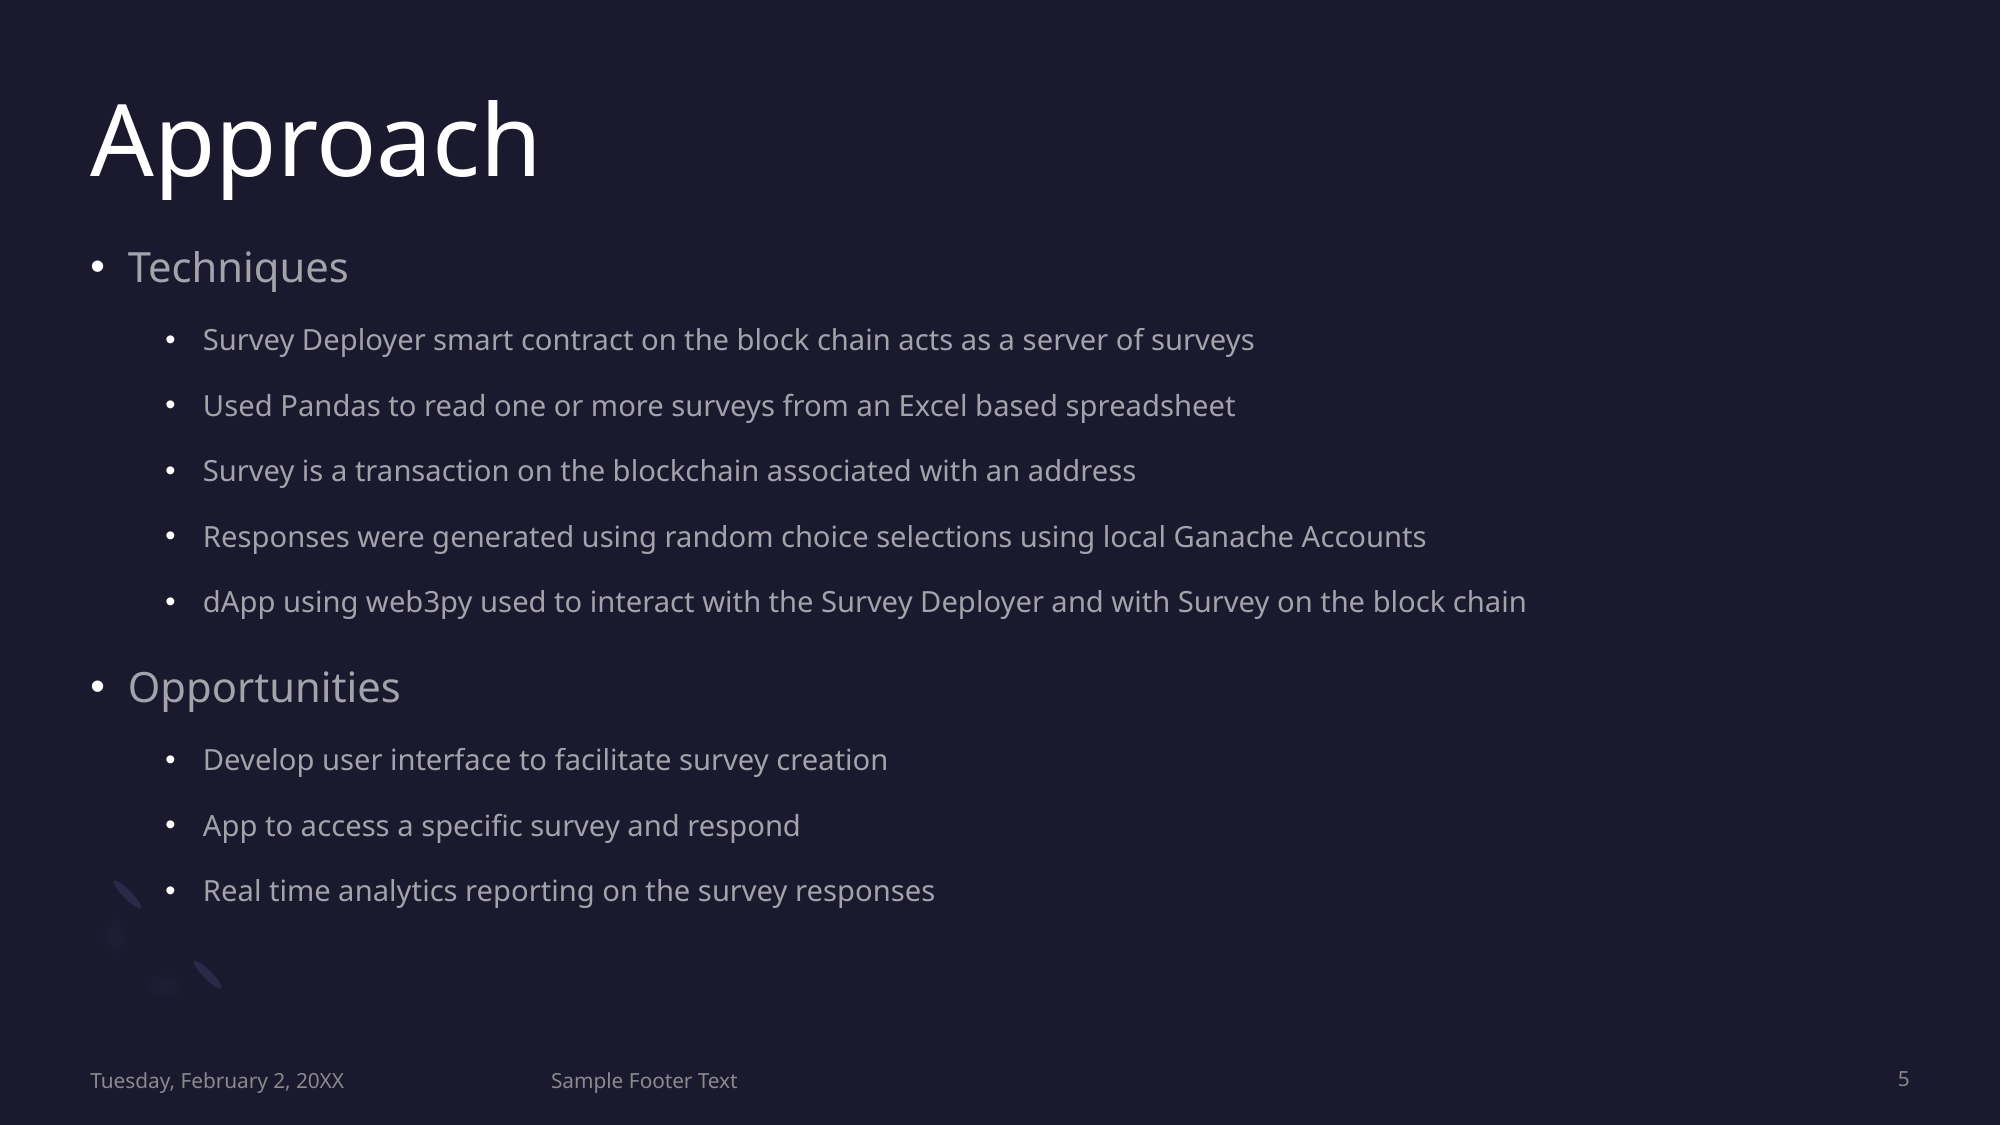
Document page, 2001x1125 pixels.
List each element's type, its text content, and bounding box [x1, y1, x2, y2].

slide_number 5 [1632, 1067, 1910, 1093]
list Techniques Survey Deployer smart contract on the block chain acts as a server of surveys Used Pandas to read one or more surveys from an Excel based spreadsheet Survey is a transaction on the blockchain associated with an address Responses were generated using random choice selections using local Ganache Accounts dApp using web3py used to interact with the Survey Deployer and with Survey on the block chain Opportunities Develop user interface to facilitate survey creation App to access a specific survey and respond Real time analytics reporting on the survey responses [90, 236, 1910, 971]
title Approach [90, 90, 1910, 236]
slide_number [90, 1067, 522, 1093]
footer Sample Footer Text [551, 1067, 1598, 1093]
